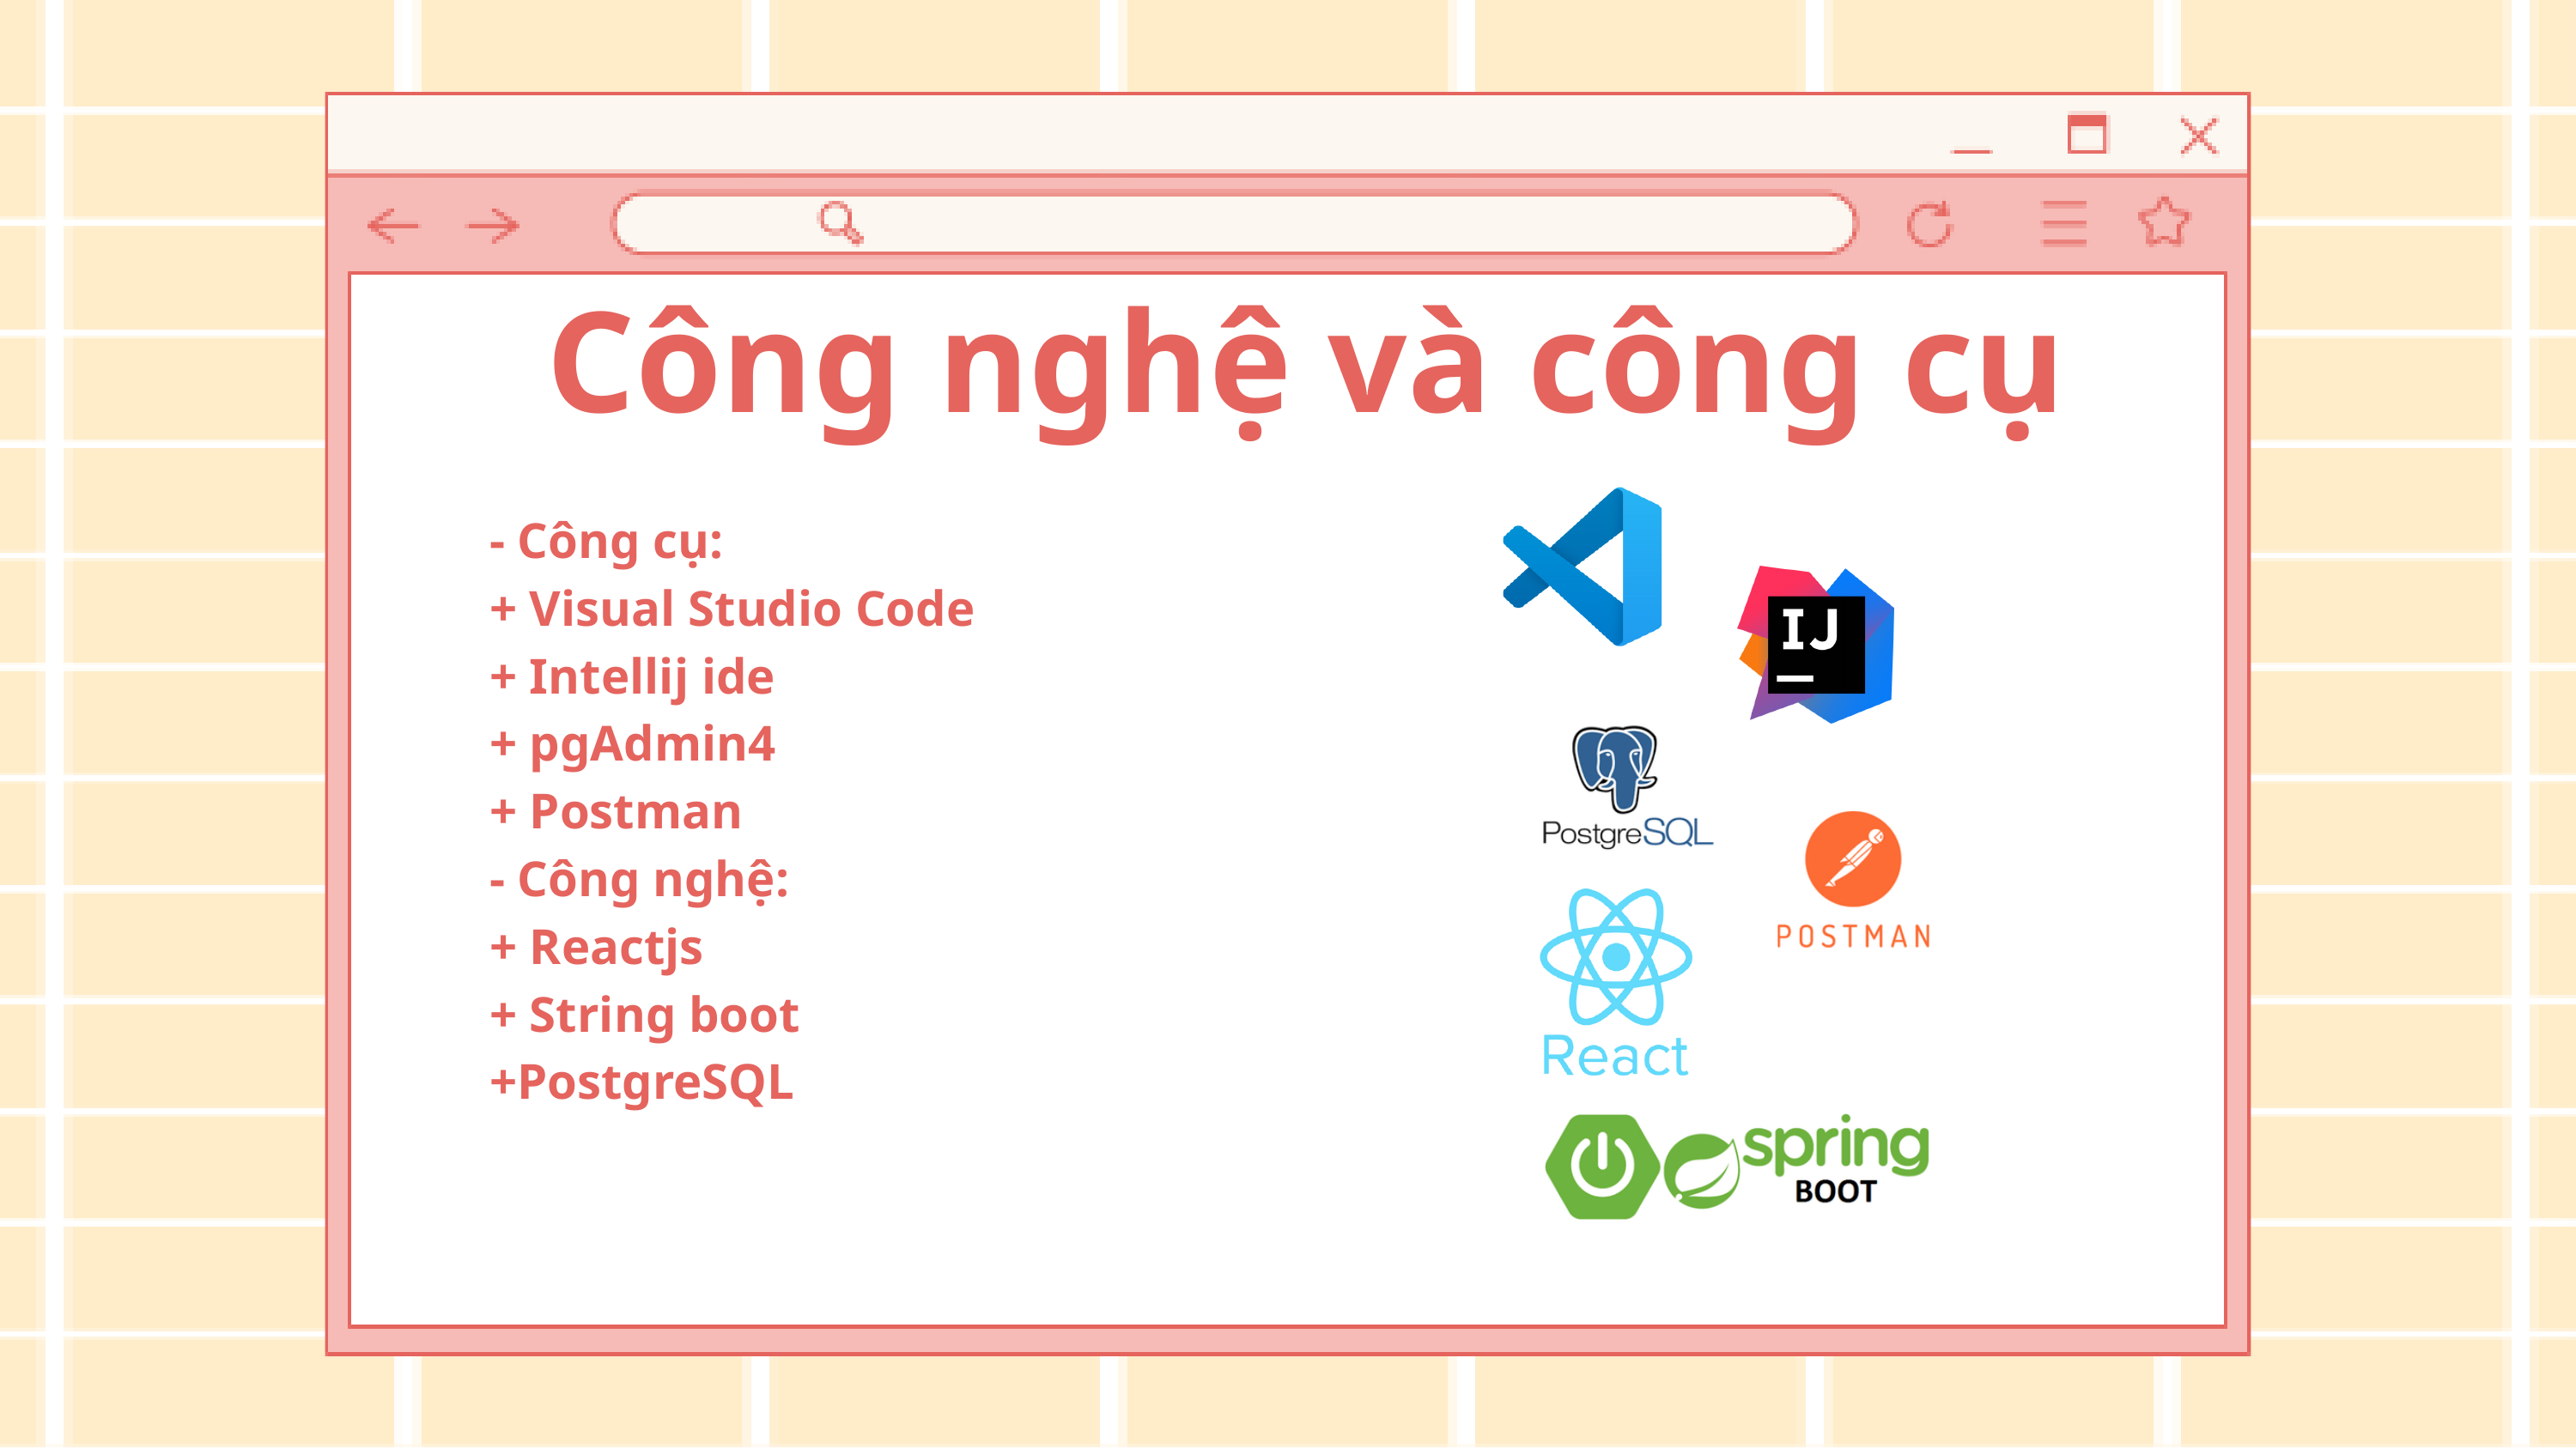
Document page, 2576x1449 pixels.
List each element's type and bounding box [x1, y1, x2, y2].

text_box [325, 92, 2251, 1356]
text_box [0, 0, 2576, 1447]
